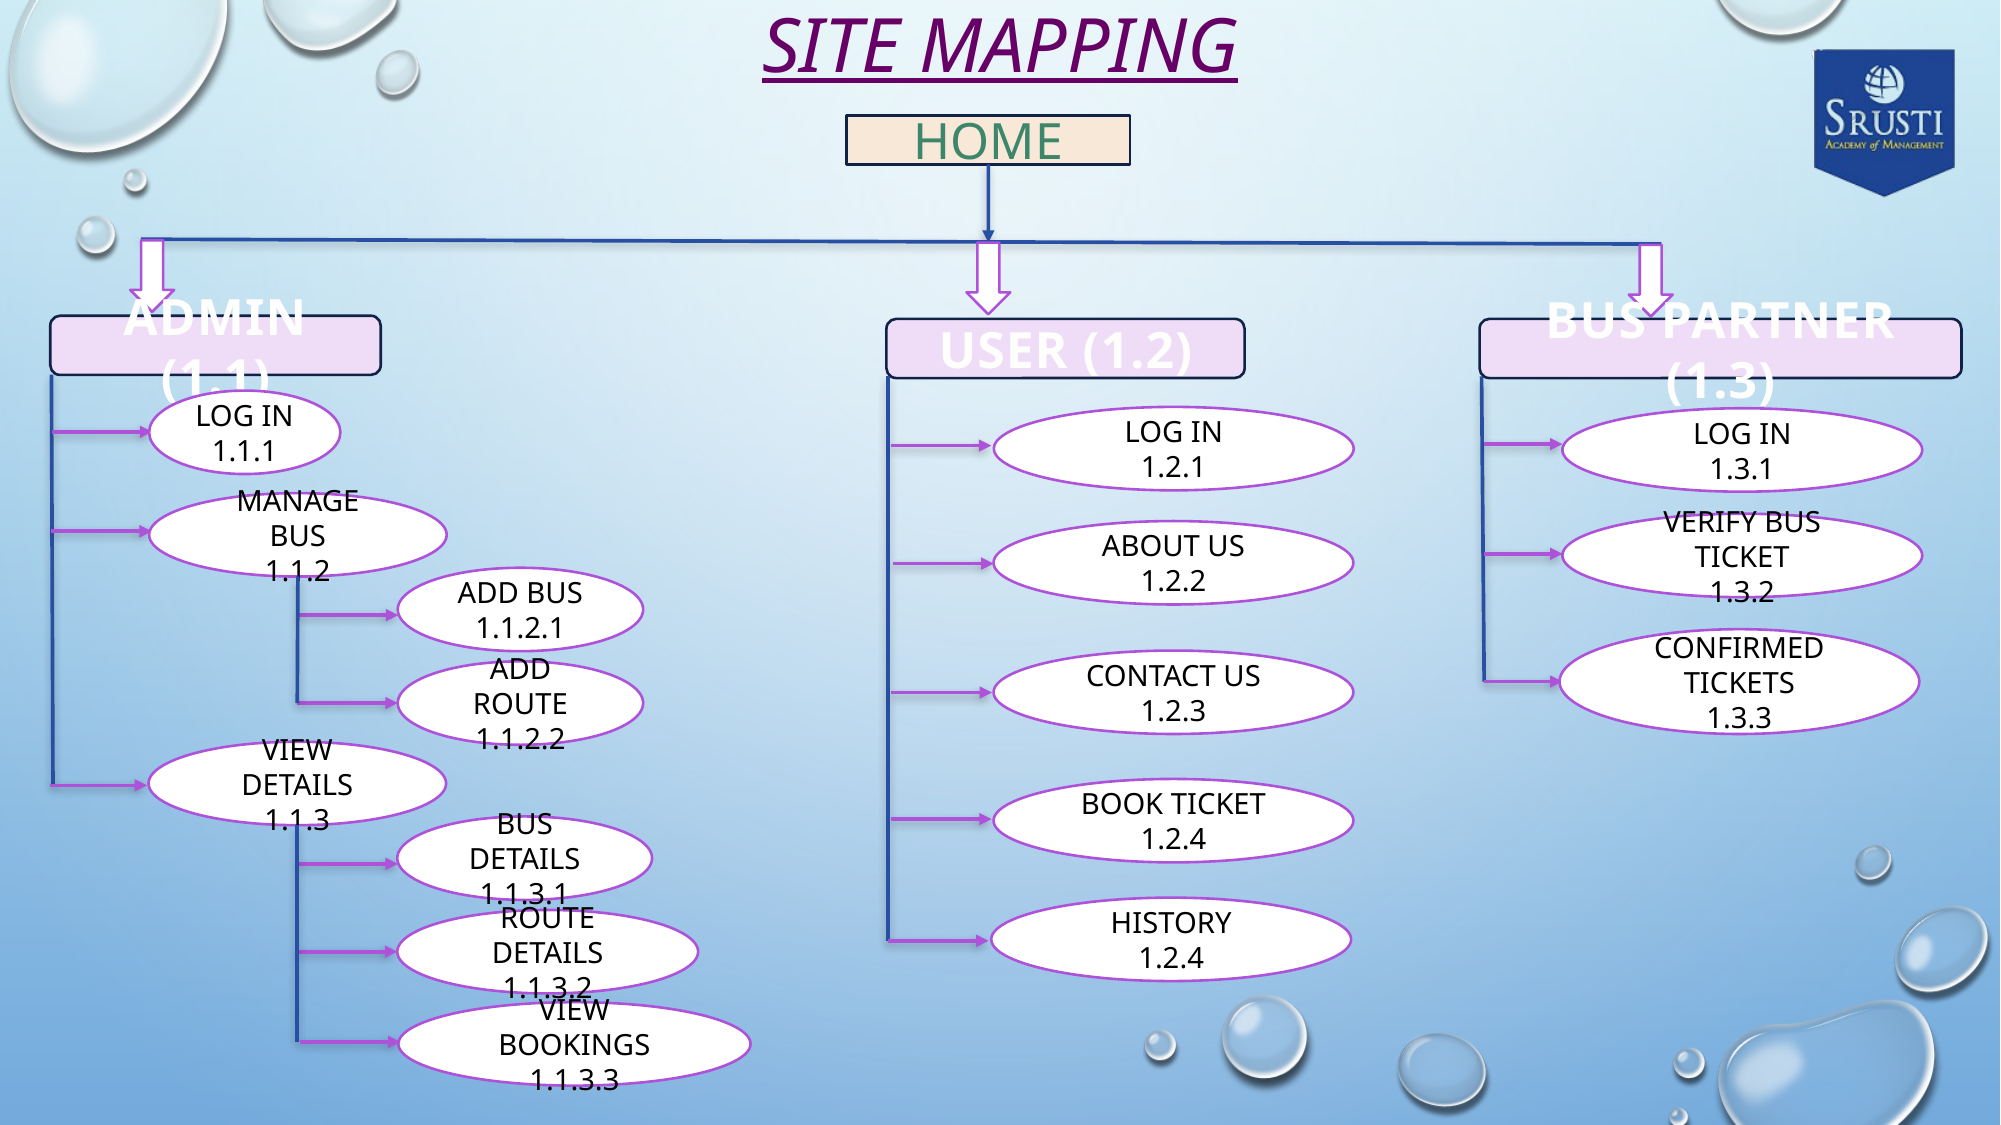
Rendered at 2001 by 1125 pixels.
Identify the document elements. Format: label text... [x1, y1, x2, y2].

text_box ROUTE DETAILS 1.1.3.2 [395, 908, 700, 995]
text_box BUS PARTNER (1.3) [1478, 317, 1963, 380]
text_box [140, 238, 1662, 245]
text_box ADD ROUTE 1.1.2.2 [396, 660, 645, 747]
text_box SITE MAPPING [150, 0, 1741, 196]
picture [0, 0, 2000, 1125]
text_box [1481, 376, 1485, 682]
text_box [129, 252, 176, 313]
text_box ABOUT US 1.2.2 [992, 519, 1355, 606]
text_box CONFIRMED TICKETS 1.3.3 [1558, 627, 1921, 736]
text_box BUS DETAILS 1.1.3.1 [395, 815, 654, 902]
text_box VIEW DETAILS 1.1.3 [147, 740, 448, 827]
text_box HOME [845, 114, 1131, 166]
text_box VIEW BOOKINGS 1.1.3.3 [398, 1000, 752, 1087]
text_box BOOK TICKET 1.2.4 [992, 777, 1355, 864]
text_box MANAGE BUS 1.1.2 [148, 491, 448, 578]
text_box LOG IN 1.2.1 [992, 405, 1356, 492]
text_box LOG IN 1.1.1 [147, 389, 342, 476]
text_box CONTACT US 1.2.3 [992, 649, 1355, 736]
text_box ADD BUS 1.1.2.1 [396, 566, 645, 653]
text_box [965, 254, 1012, 316]
text_box [1627, 251, 1674, 317]
text_box ADMIN (1.1) [48, 314, 383, 377]
text_box LOG IN 1.3.1 [1561, 406, 1924, 493]
text_box VERIFY BUS TICKET 1.3.2 [1562, 512, 1924, 599]
text_box HISTORY 1.2.4 [989, 896, 1353, 983]
text_box USER (1.2) [885, 317, 1246, 380]
